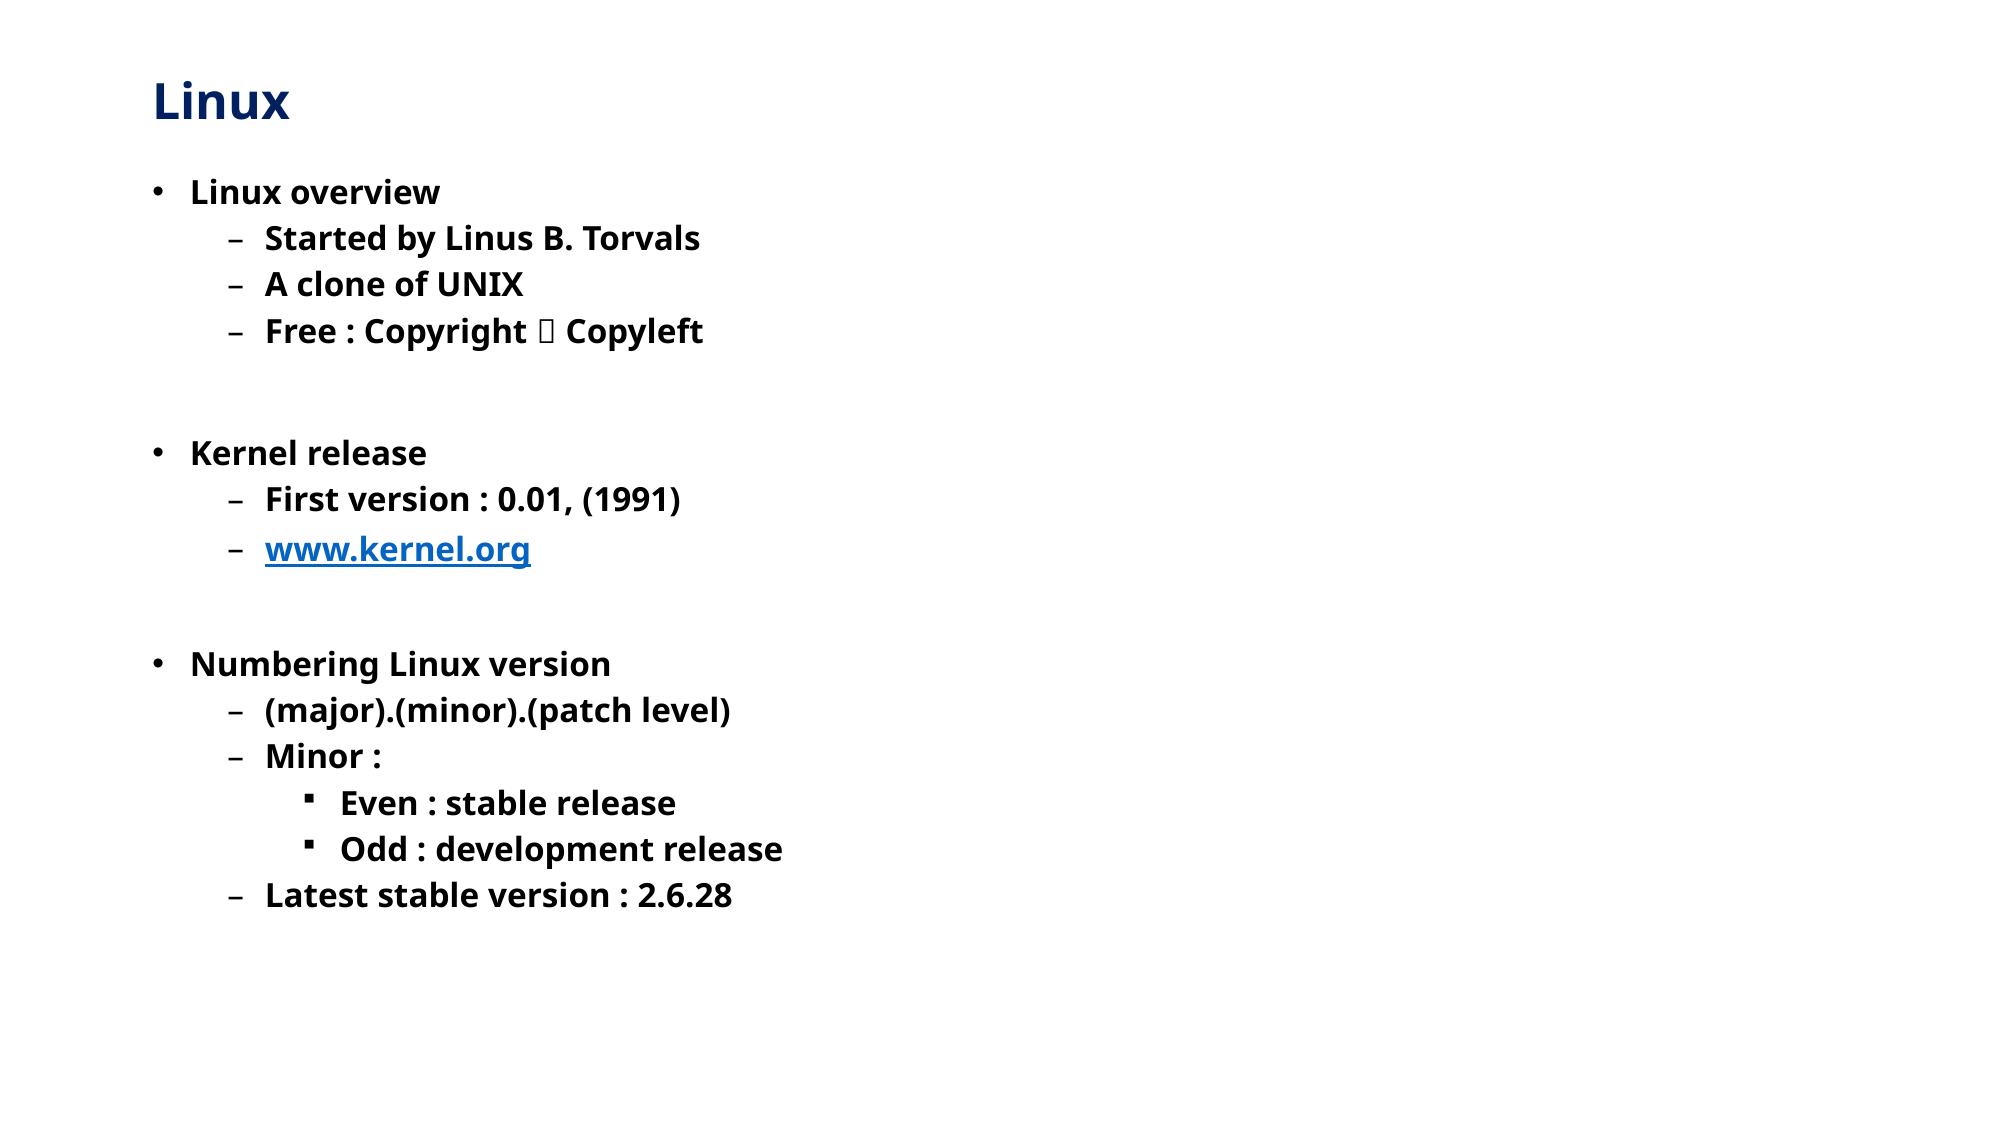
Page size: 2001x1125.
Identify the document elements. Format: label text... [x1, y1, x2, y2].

title Linux [137, 67, 1863, 139]
list Linux overview Started by Linus B. Torvals A clone of UNIX Free : Copyright  Copyleft Kernel release First version : 0.01, (1991) www.kernel.org Numbering Linux version (major).(minor).(patch level) Minor : Even : stable release Odd : development release Latest stable version : 2.6.28 [137, 167, 1863, 1014]
